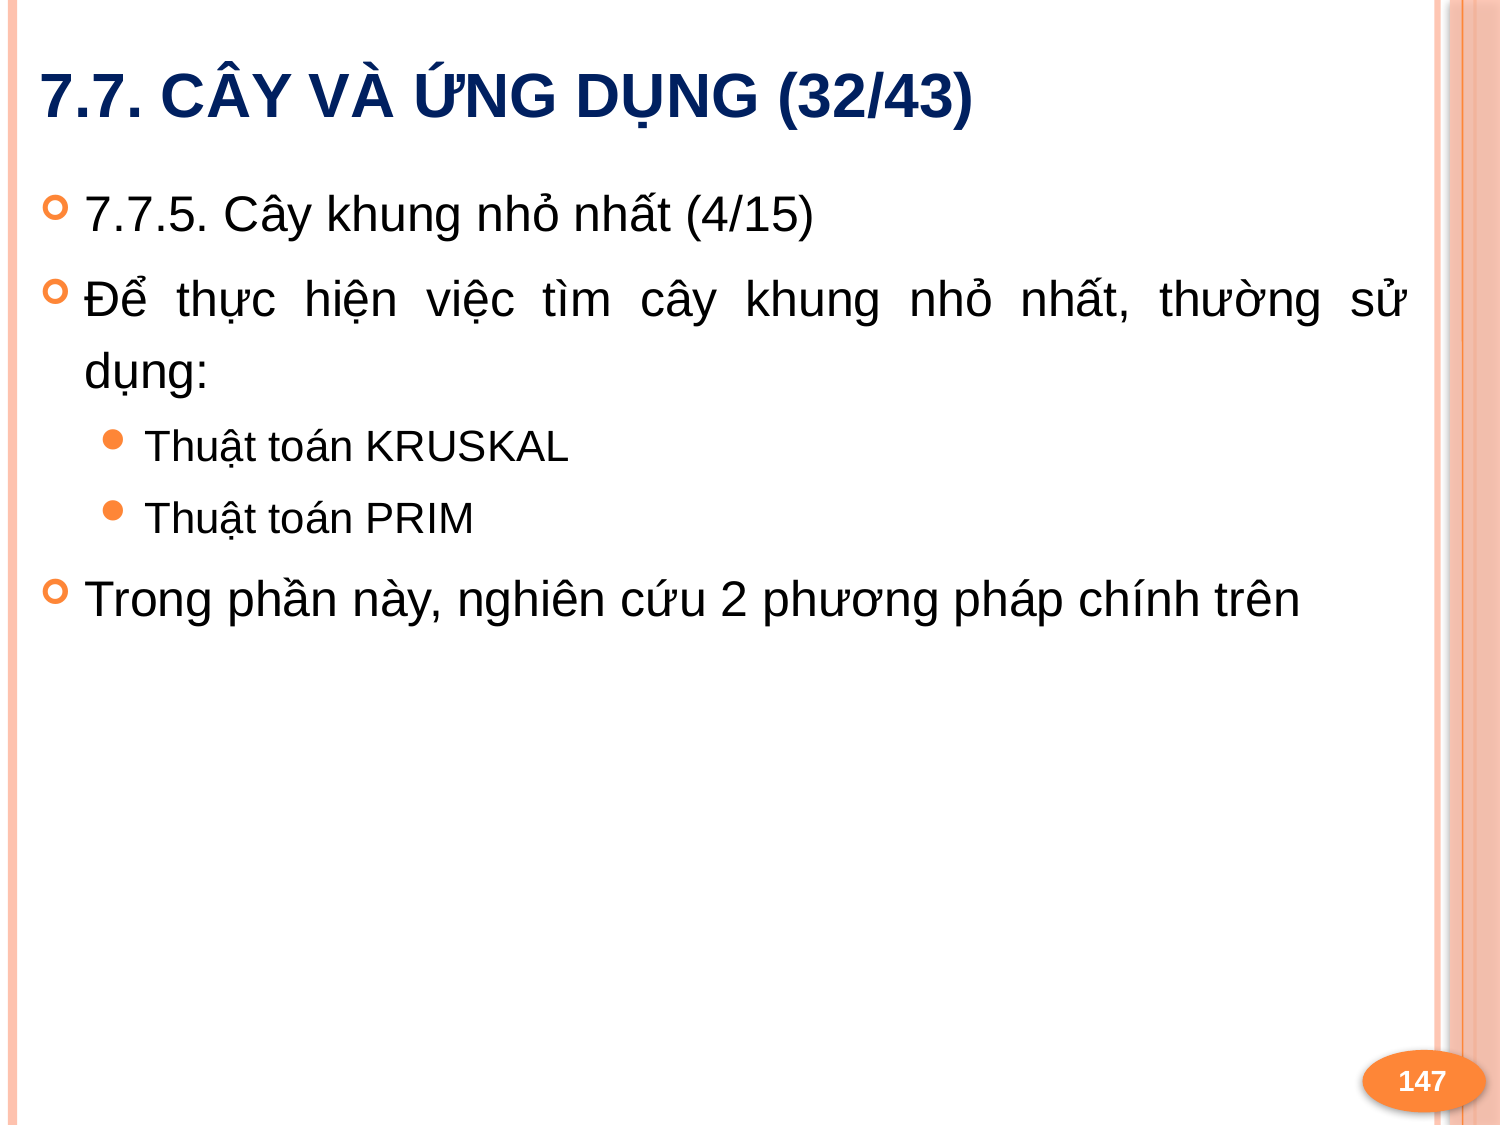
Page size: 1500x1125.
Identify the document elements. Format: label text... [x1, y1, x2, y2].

slide_number 147 [1350, 1036, 1496, 1122]
list 7.7.5. Cây khung nhỏ nhất (4/15) Để thực hiện việc tìm cây khung nhỏ nhất, thường sử dụng: Thuật toán KRUSKAL Thuật toán PRIM Trong phần này, nghiên cứu 2 phương pháp chính trên [24, 162, 1425, 1062]
title 7.7. Cây và ứng dụng (32/43) [24, 45, 1425, 138]
